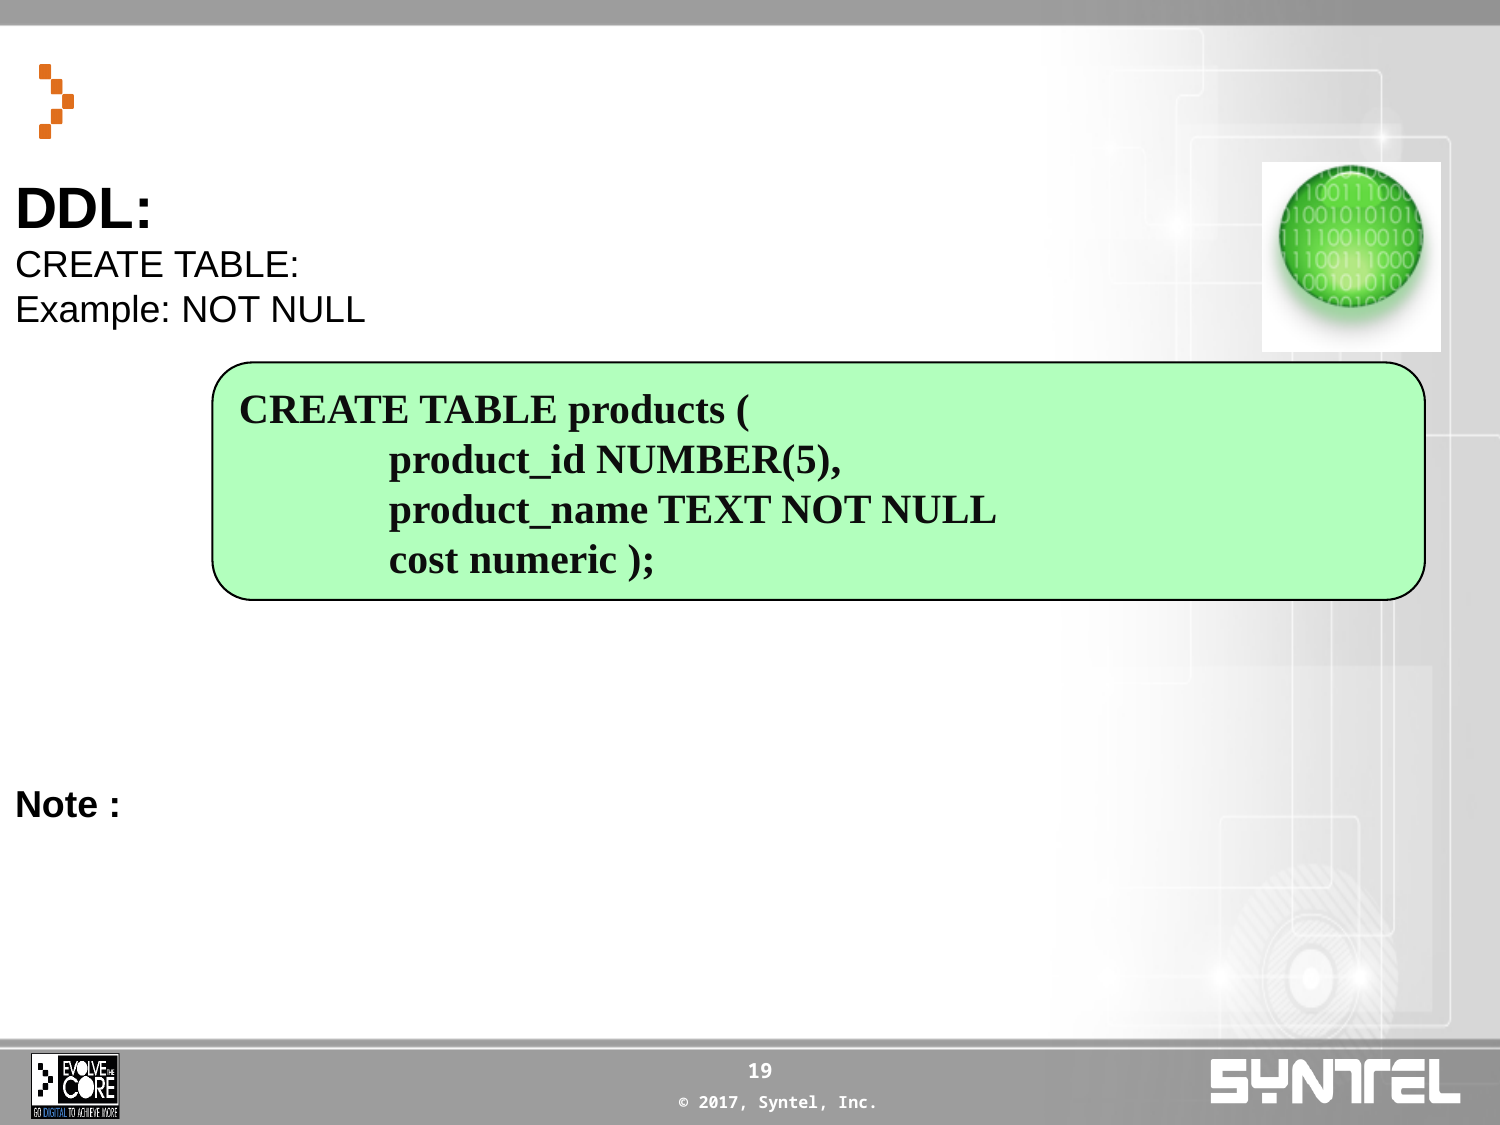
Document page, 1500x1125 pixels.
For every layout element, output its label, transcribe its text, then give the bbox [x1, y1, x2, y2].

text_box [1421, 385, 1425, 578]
picture [0, 0, 1500, 1125]
list DDL: CREATE TABLE: Example: NOT NULL Note : [0, 162, 1421, 1050]
